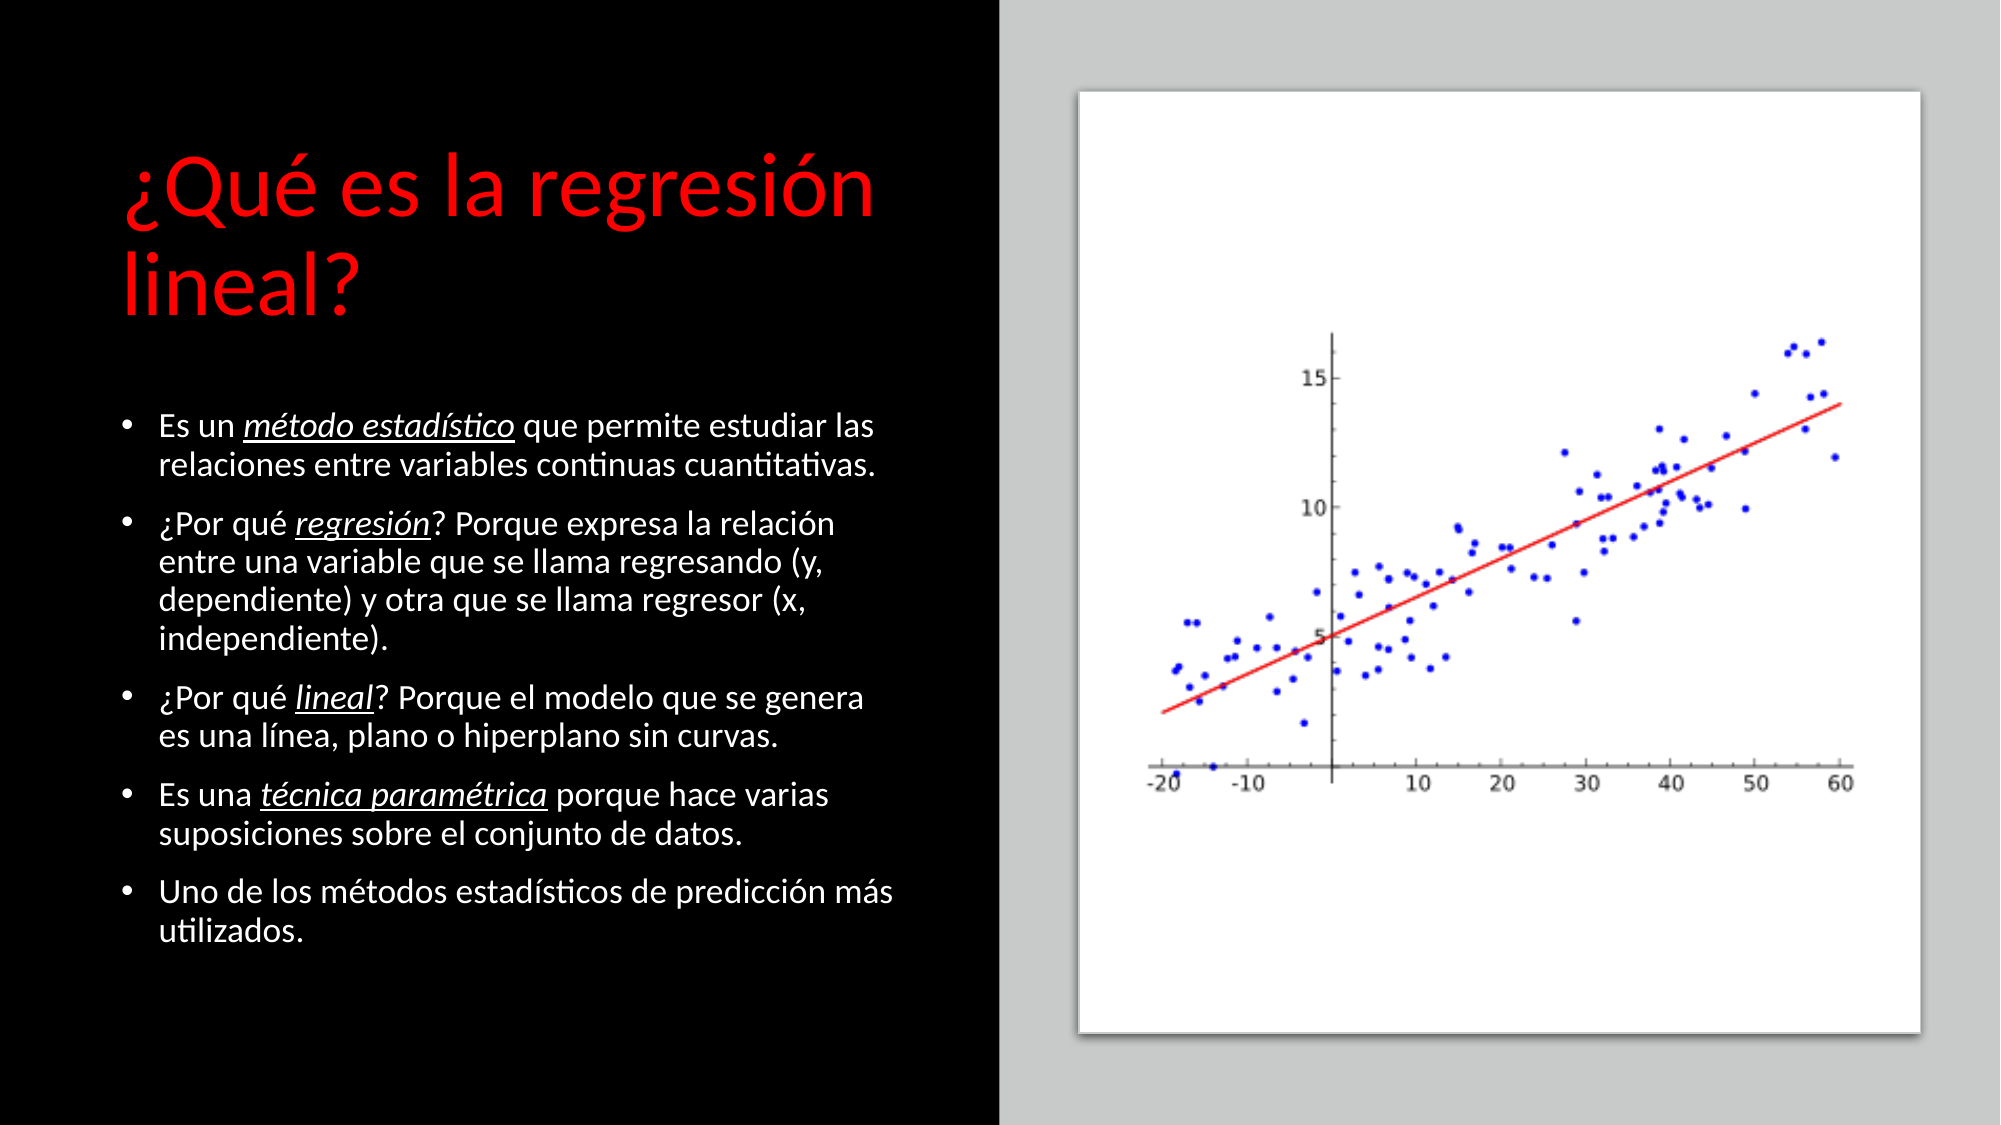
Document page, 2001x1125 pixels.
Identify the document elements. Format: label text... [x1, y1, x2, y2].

text_box Es un método estadístico que permite estudiar las relaciones entre variables continuas cuantitativas. ¿Por qué regresión? Porque expresa la relación entre una variable que se llama regresando (y, dependiente) y otra que se llama regresor (x, independiente). ¿Por qué lineal? Porque el modelo que se genera es una línea, plano o hiperplano sin curvas. Es una técnica paramétrica porque hace varias suposiciones sobre el conjunto de datos. Uno de los métodos estadísticos de predicción más utilizados. [106, 399, 918, 1021]
picture [1132, 319, 1867, 805]
text_box ¿Qué es la regresión lineal? [106, 103, 918, 370]
text_box [1078, 91, 1921, 1033]
text_box [999, 0, 2000, 1125]
